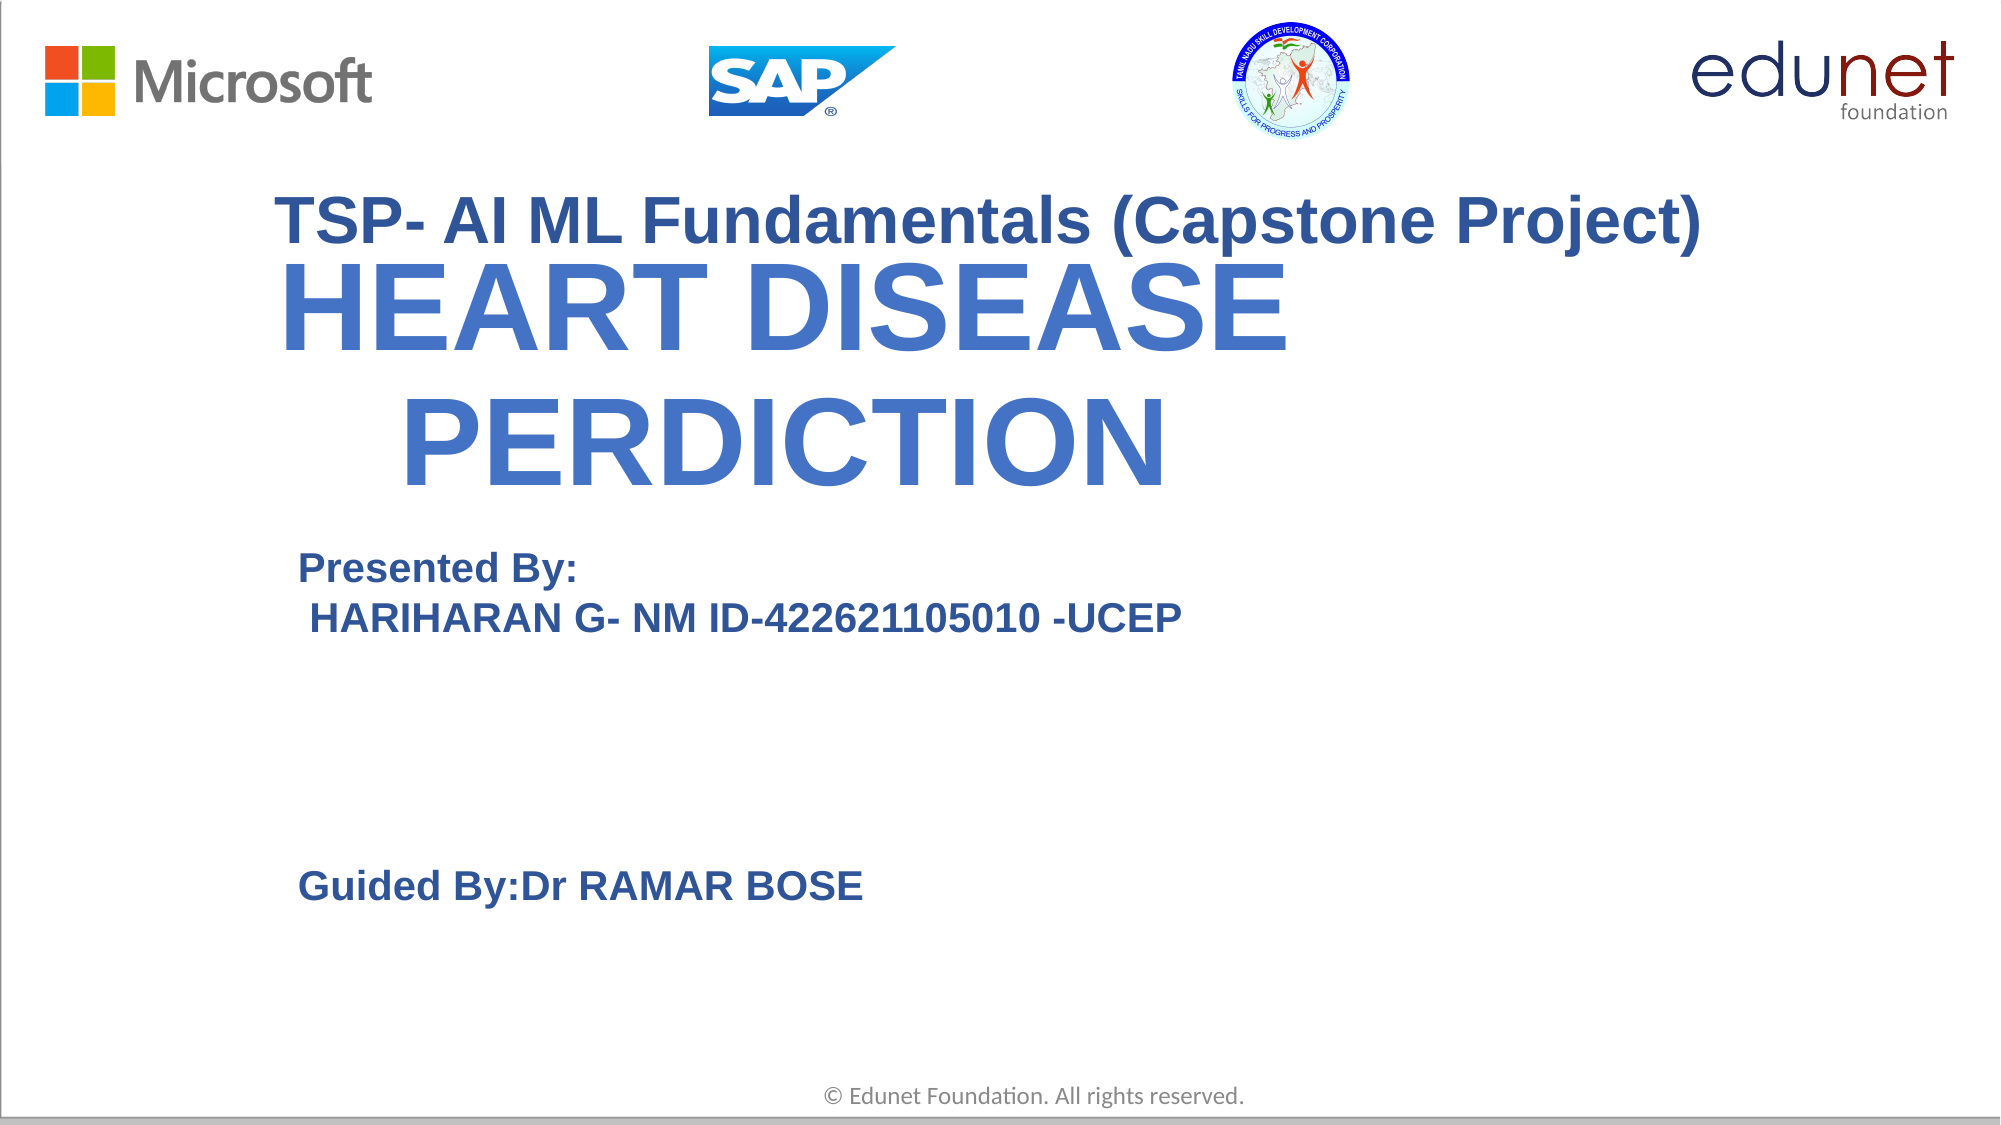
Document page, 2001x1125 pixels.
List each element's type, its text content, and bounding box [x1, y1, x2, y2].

title HEART DISEASE PERDICTION [235, 356, 1334, 521]
picture [1686, 37, 1957, 125]
picture [709, 48, 896, 116]
picture [1232, 22, 1350, 140]
text_box Guided By:Dr RAMAR BOSE [282, 850, 1638, 916]
text_box Presented By: HARIHARAN G- NM ID-422621105010 -UCEP [282, 533, 1766, 649]
footer © Edunet Foundation. All rights reserved. [696, 1064, 1373, 1125]
picture [45, 46, 372, 116]
text_box TSP- AI ML Fundamentals (Capstone Project) [0, 169, 2000, 265]
picture [0, 0, 2001, 1125]
